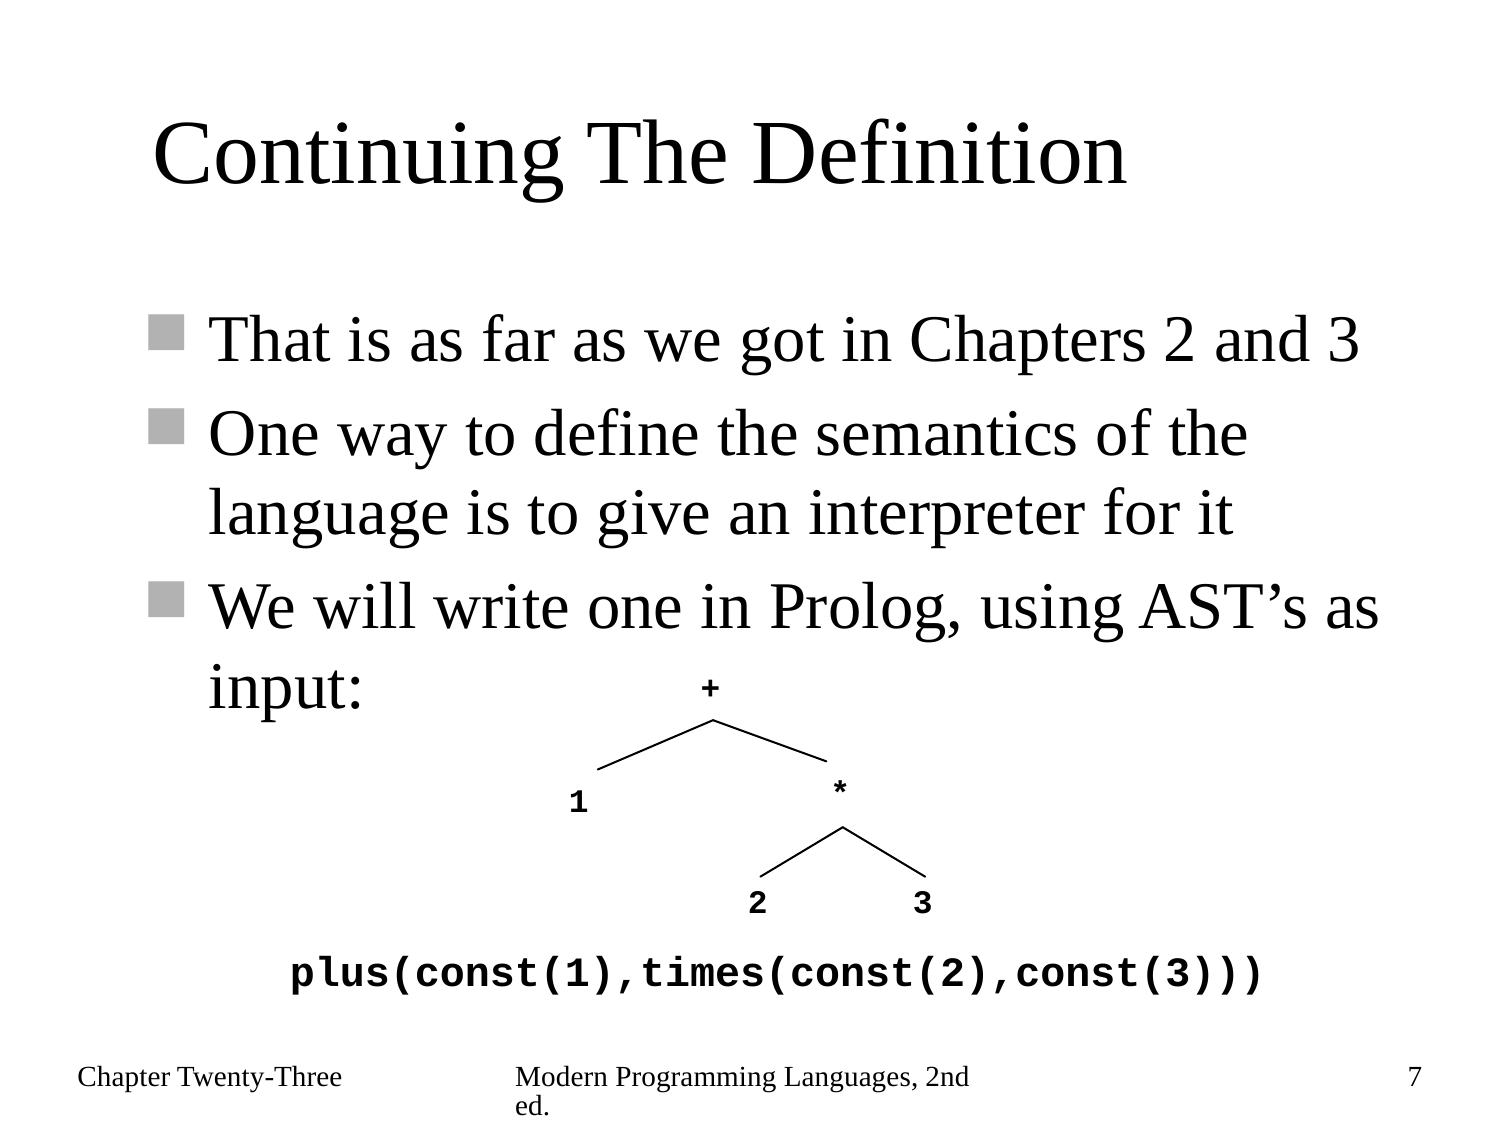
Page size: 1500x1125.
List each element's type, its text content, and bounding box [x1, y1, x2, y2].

list That is as far as we got in Chapters 2 and 3 One way to define the semantics of the language is to give an interpreter for it We will write one in Prolog, using AST’s as input: [137, 287, 1413, 751]
title Continuing The Definition [137, 56, 1413, 238]
slide_number 7 [1124, 1036, 1438, 1113]
text_box plus(const(1),times(const(2),const(3))) [275, 937, 1375, 1003]
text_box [399, 662, 986, 931]
slide_number Chapter Twenty-Three [62, 1036, 401, 1113]
footer Modern Programming Languages, 2nd ed. [499, 1036, 1001, 1113]
